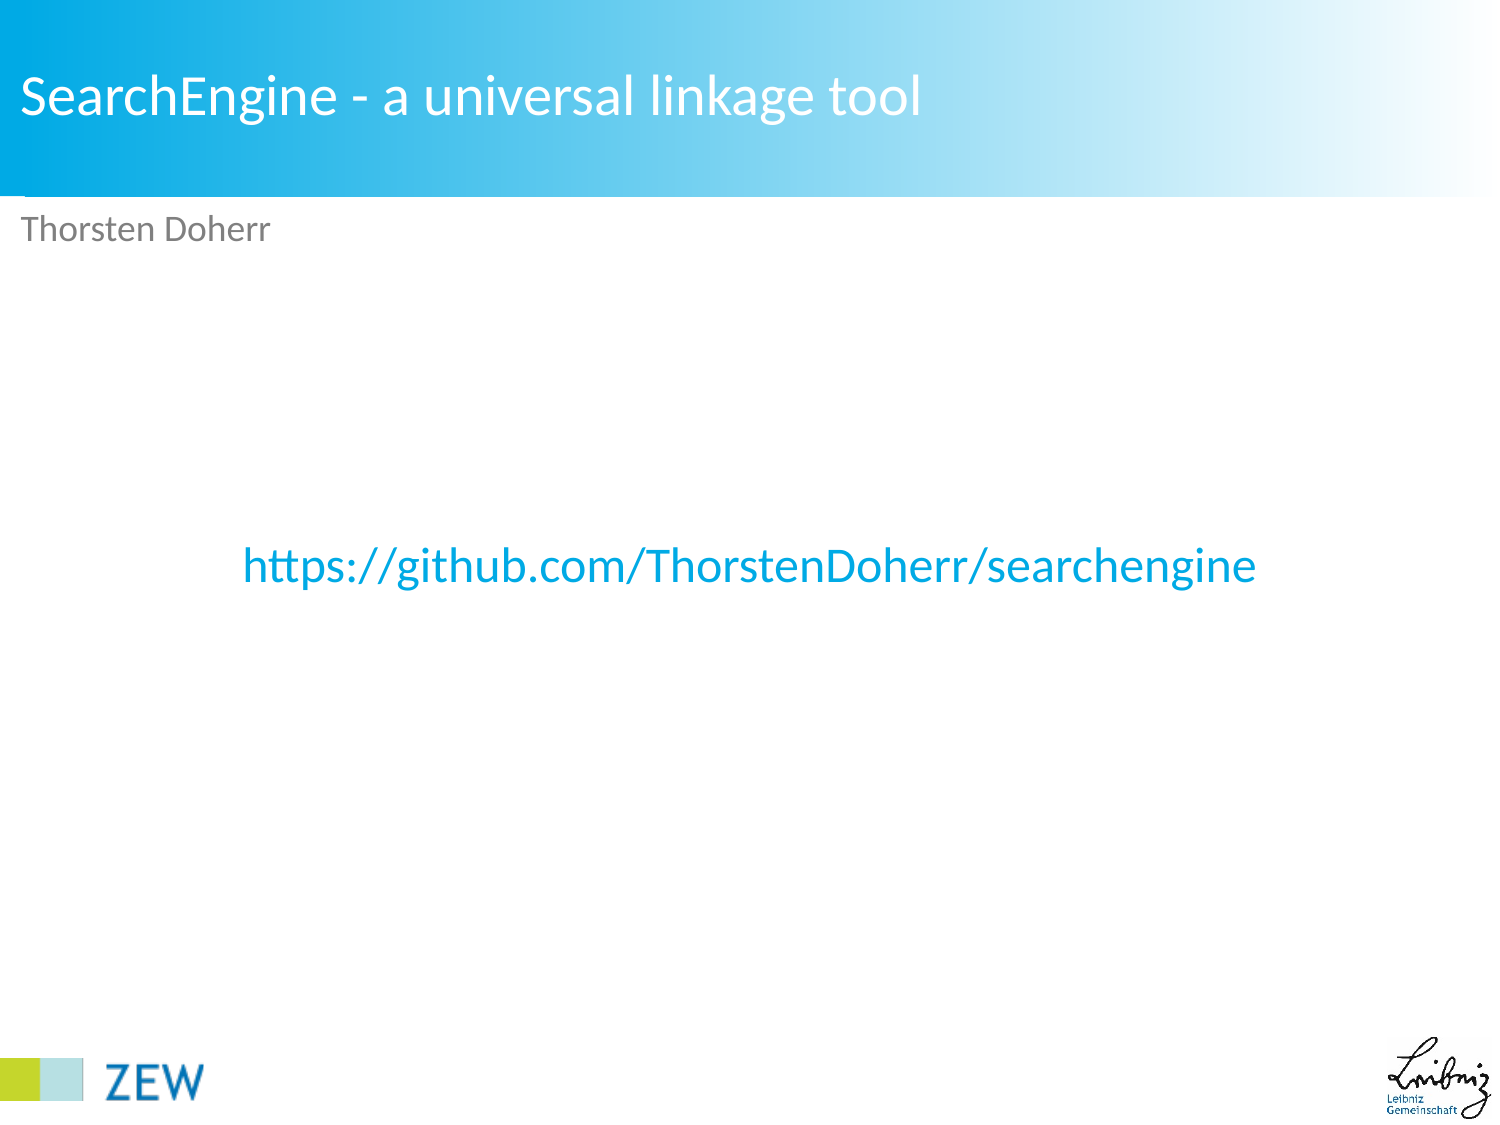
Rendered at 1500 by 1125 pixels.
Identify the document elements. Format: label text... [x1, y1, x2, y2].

text_box https://github.com/ThorstenDoherr/searchengine [227, 524, 1273, 600]
text_box Thorsten Doherr [5, 204, 1500, 256]
picture [1387, 1037, 1492, 1119]
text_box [0, 0, 1500, 197]
